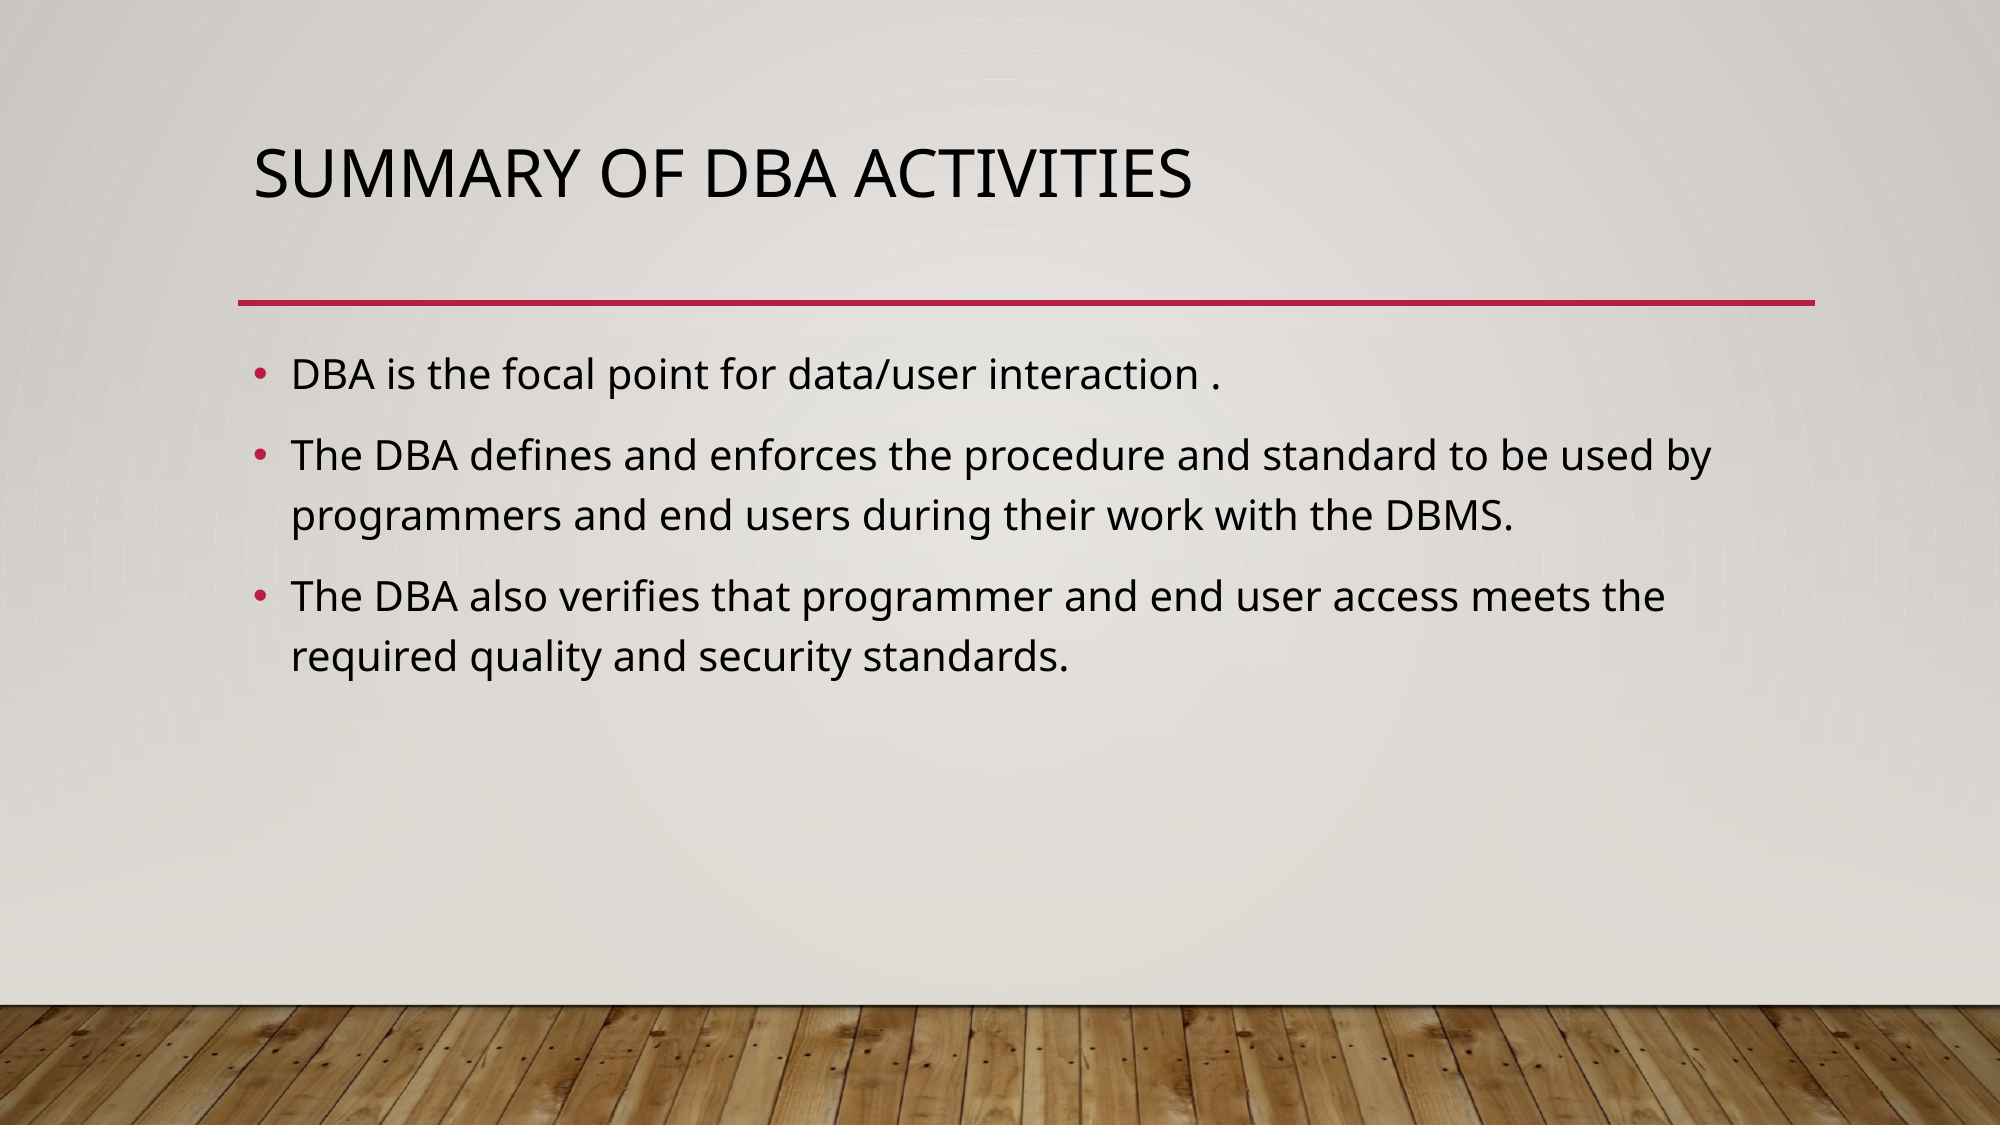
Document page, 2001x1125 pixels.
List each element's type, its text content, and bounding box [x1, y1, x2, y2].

list DBA is the focal point for data/user interaction . The DBA defines and enforces the procedure and standard to be used by programmers and end users during their work with the DBMS. The DBA also verifies that programmer and end user access meets the required quality and security standards. [238, 330, 1814, 897]
title Summary of DBA Activities [238, 131, 1814, 305]
picture [0, 1005, 2000, 1125]
